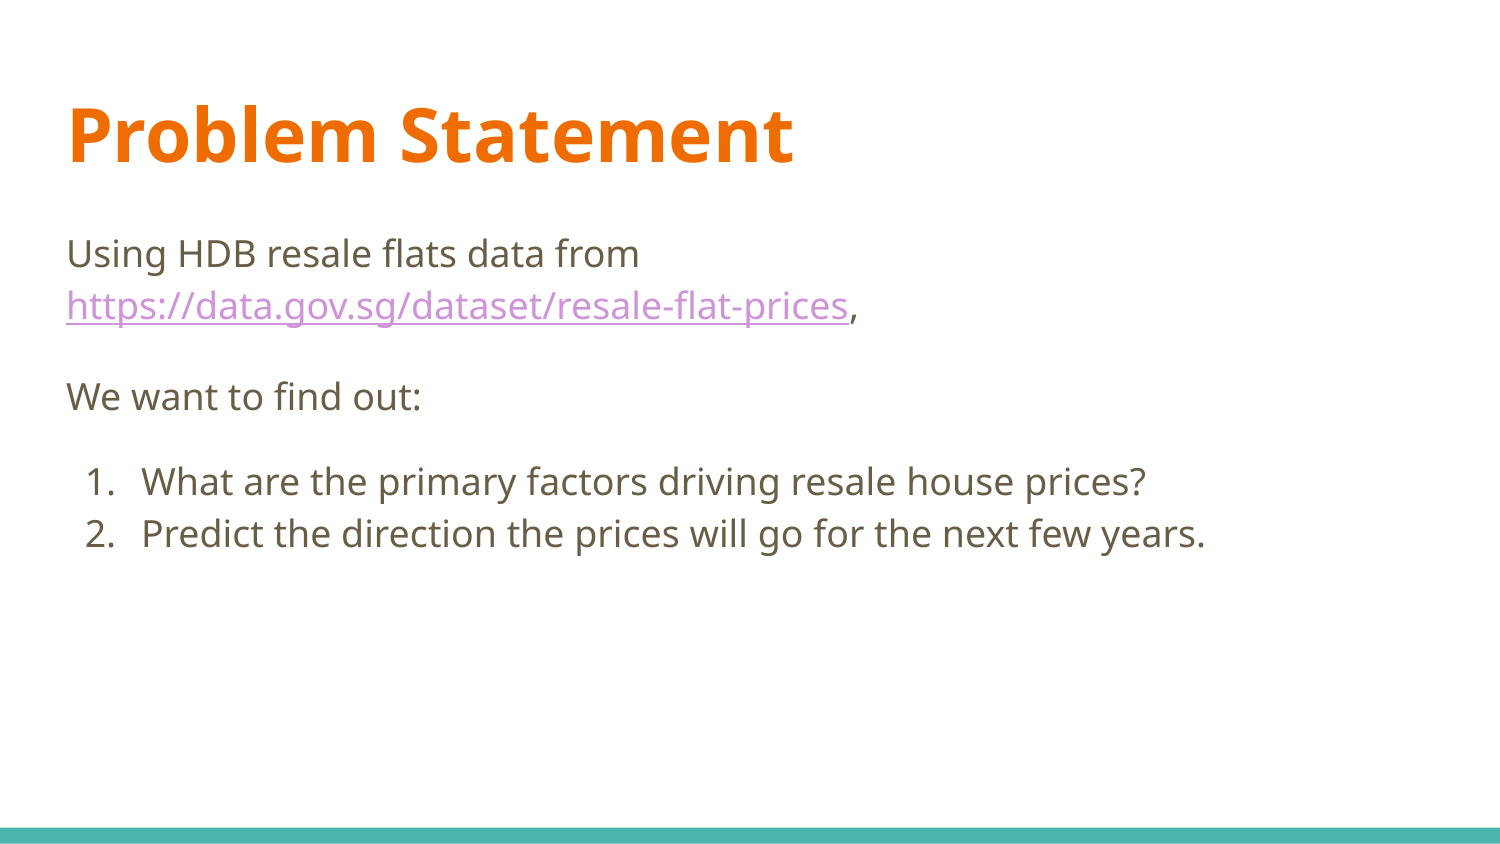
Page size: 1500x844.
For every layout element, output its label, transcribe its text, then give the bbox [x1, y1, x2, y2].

list Using HDB resale flats data from https://data.gov.sg/dataset/resale-flat-prices, We want to find out: What are the primary factors driving resale house prices? Predict the direction the prices will go for the next few years. [51, 207, 1449, 750]
title Problem Statement [51, 72, 1449, 189]
